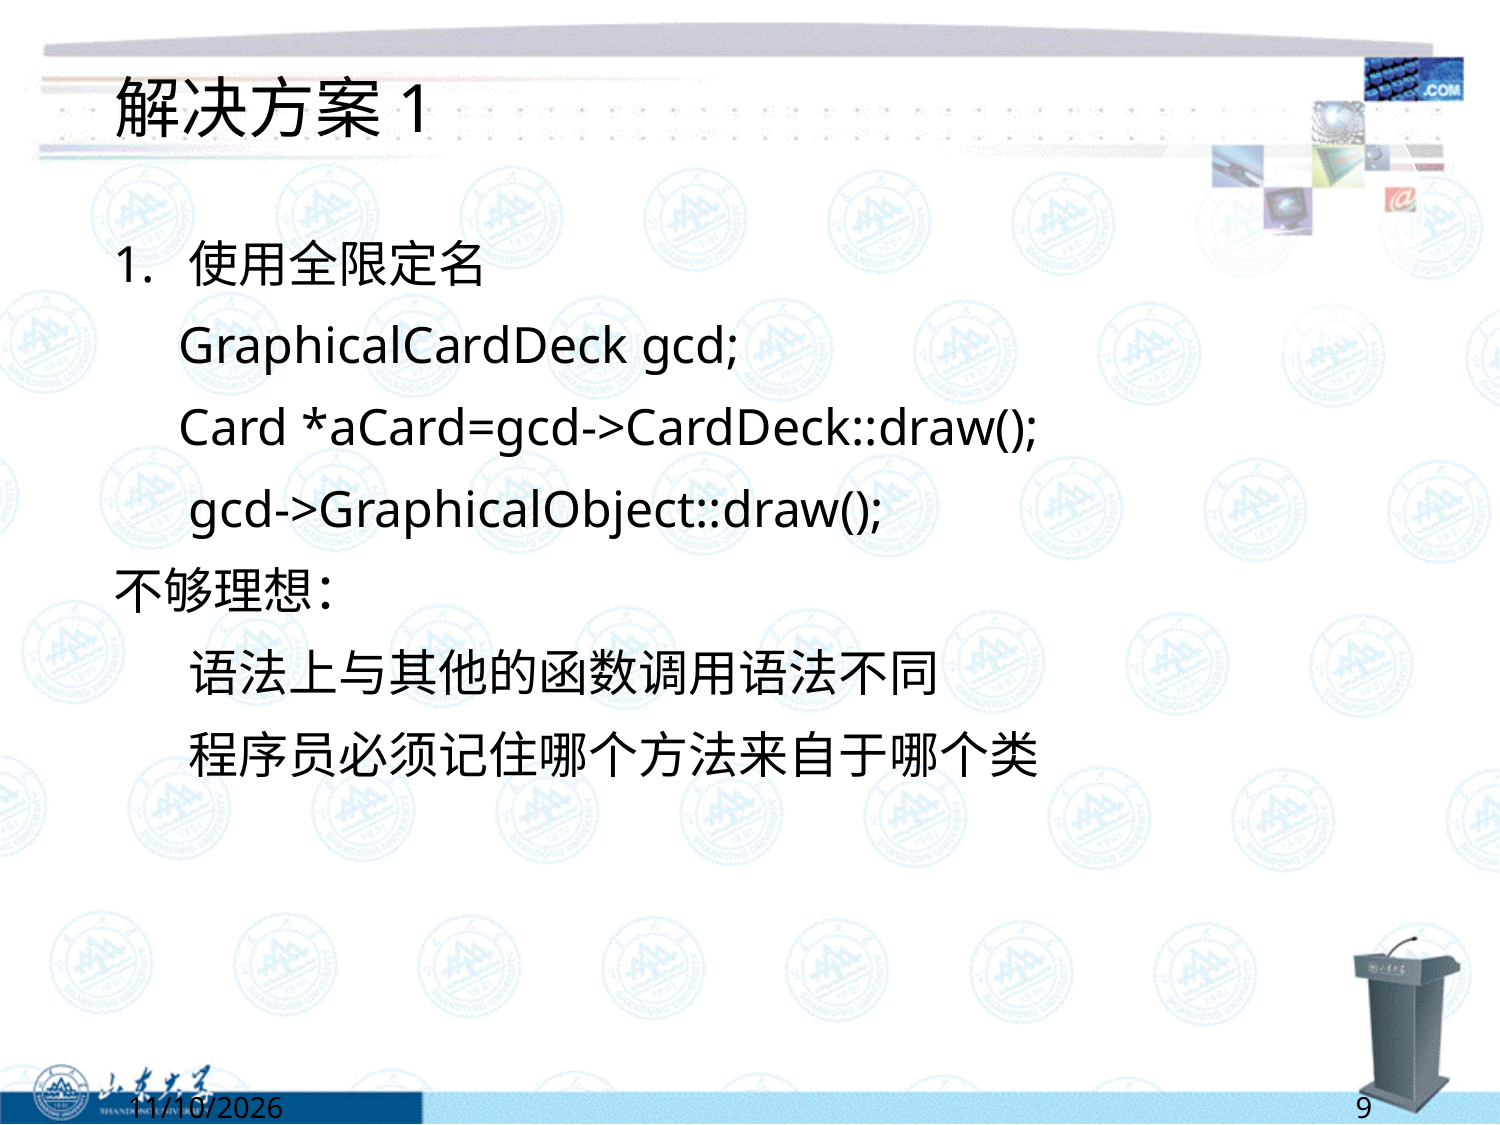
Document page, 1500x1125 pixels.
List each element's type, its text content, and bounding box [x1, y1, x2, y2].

picture [0, 1, 1500, 1124]
title 解决方案1 [99, 31, 1375, 181]
list 使用全限定名 GraphicalCardDeck gcd; Card *aCard=gcd->CardDeck::draw(); gcd->GraphicalObject::draw(); 不够理想： 语法上与其他的函数调用语法不同 程序员必须记住哪个方法来自于哪个类 [23, 212, 1471, 1071]
slide_number 9 [1074, 1082, 1388, 1125]
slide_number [112, 1082, 425, 1125]
